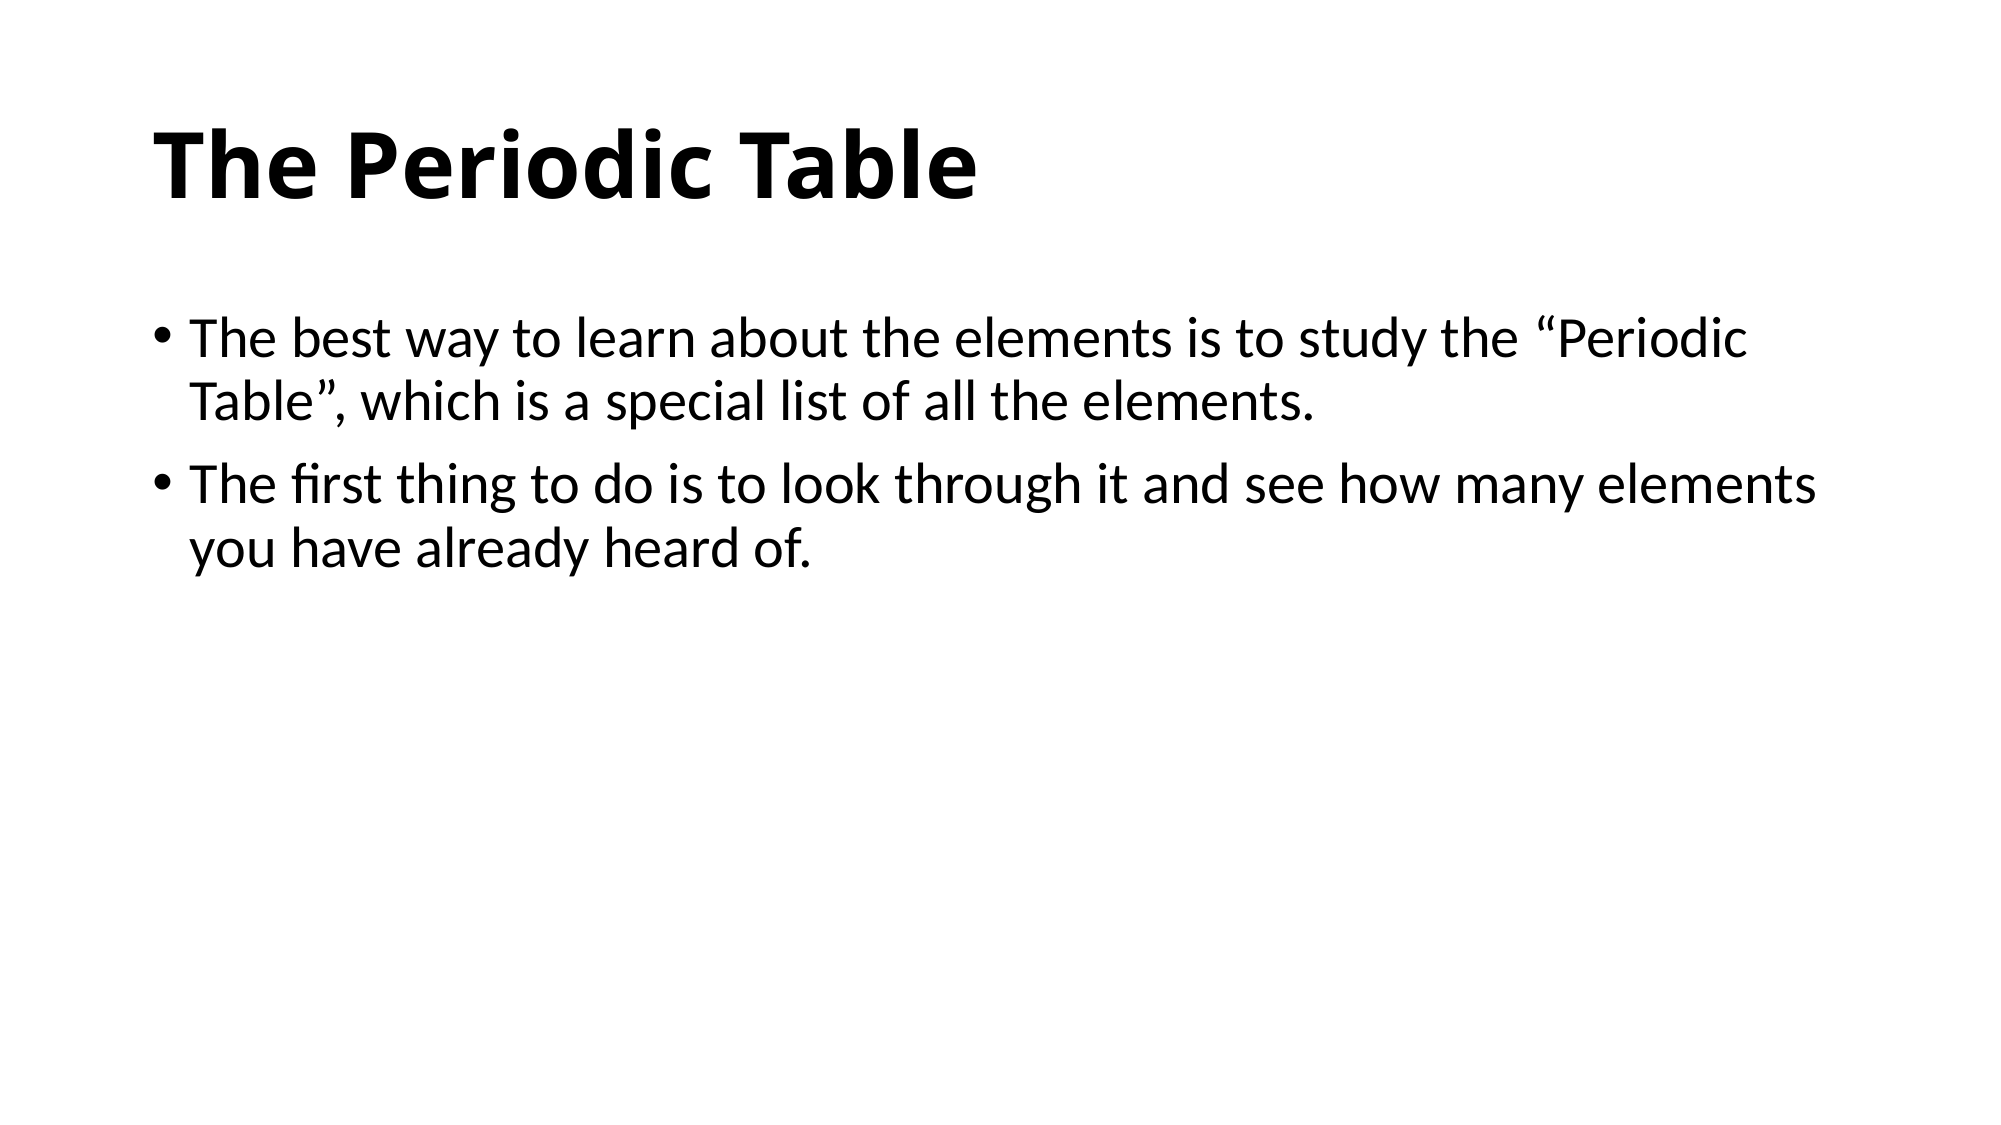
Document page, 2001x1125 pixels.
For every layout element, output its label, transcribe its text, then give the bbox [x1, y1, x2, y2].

list The best way to learn about the elements is to study the “Periodic Table”, which is a special list of all the elements. The first thing to do is to look through it and see how many elements you have already heard of. [137, 299, 1863, 1014]
title The Periodic Table [137, 59, 1863, 278]
